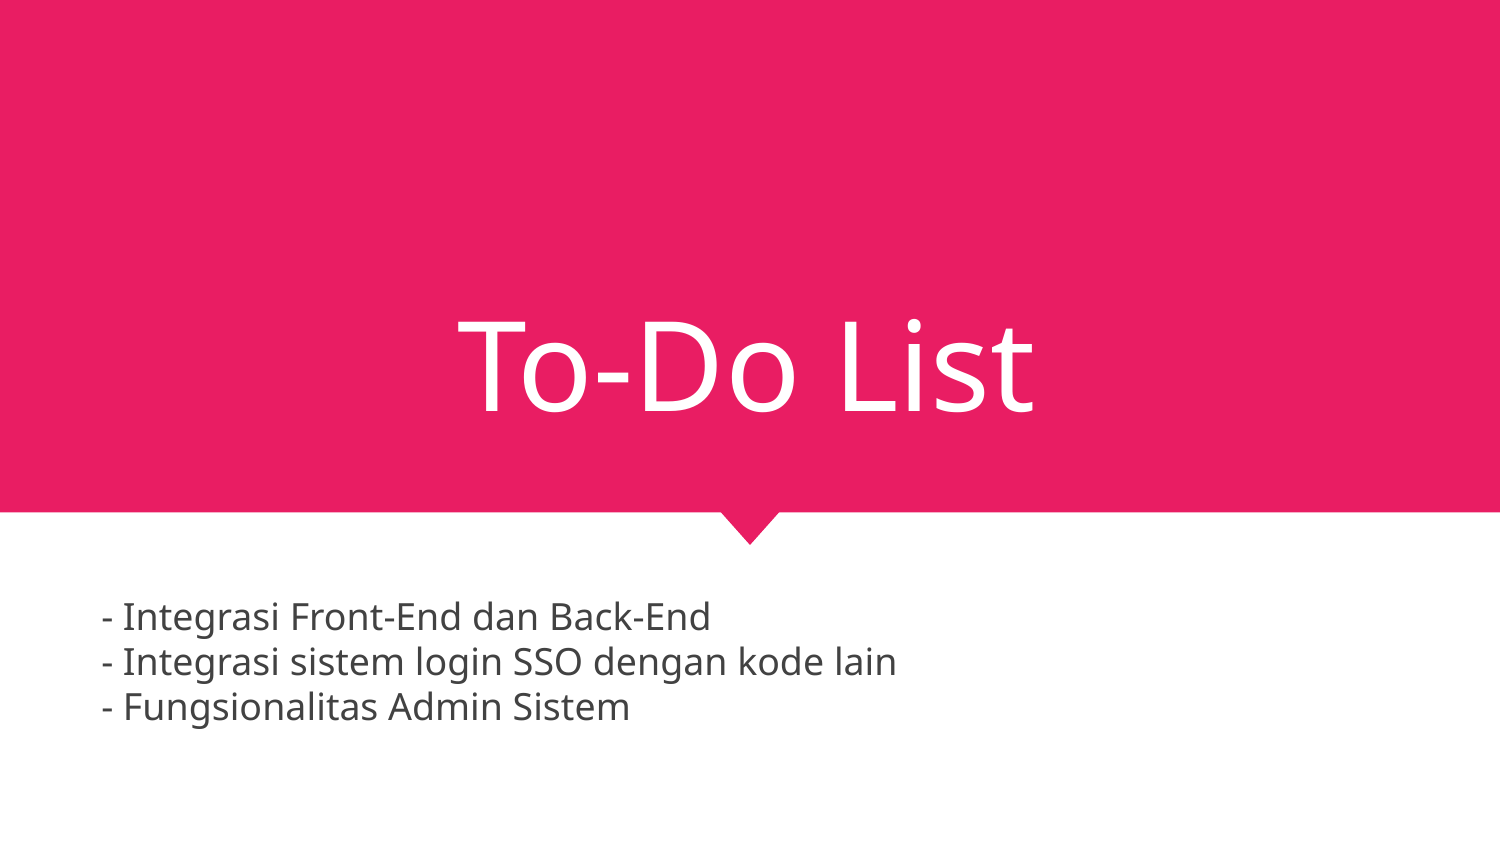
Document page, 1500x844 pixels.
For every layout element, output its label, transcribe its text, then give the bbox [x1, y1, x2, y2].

subtitle - Integrasi Front-End dan Back-End - Integrasi sistem login SSO dengan kode lain - Fungsionalitas Admin Sistem [67, 557, 1427, 765]
title To-Do List [67, 105, 1427, 452]
